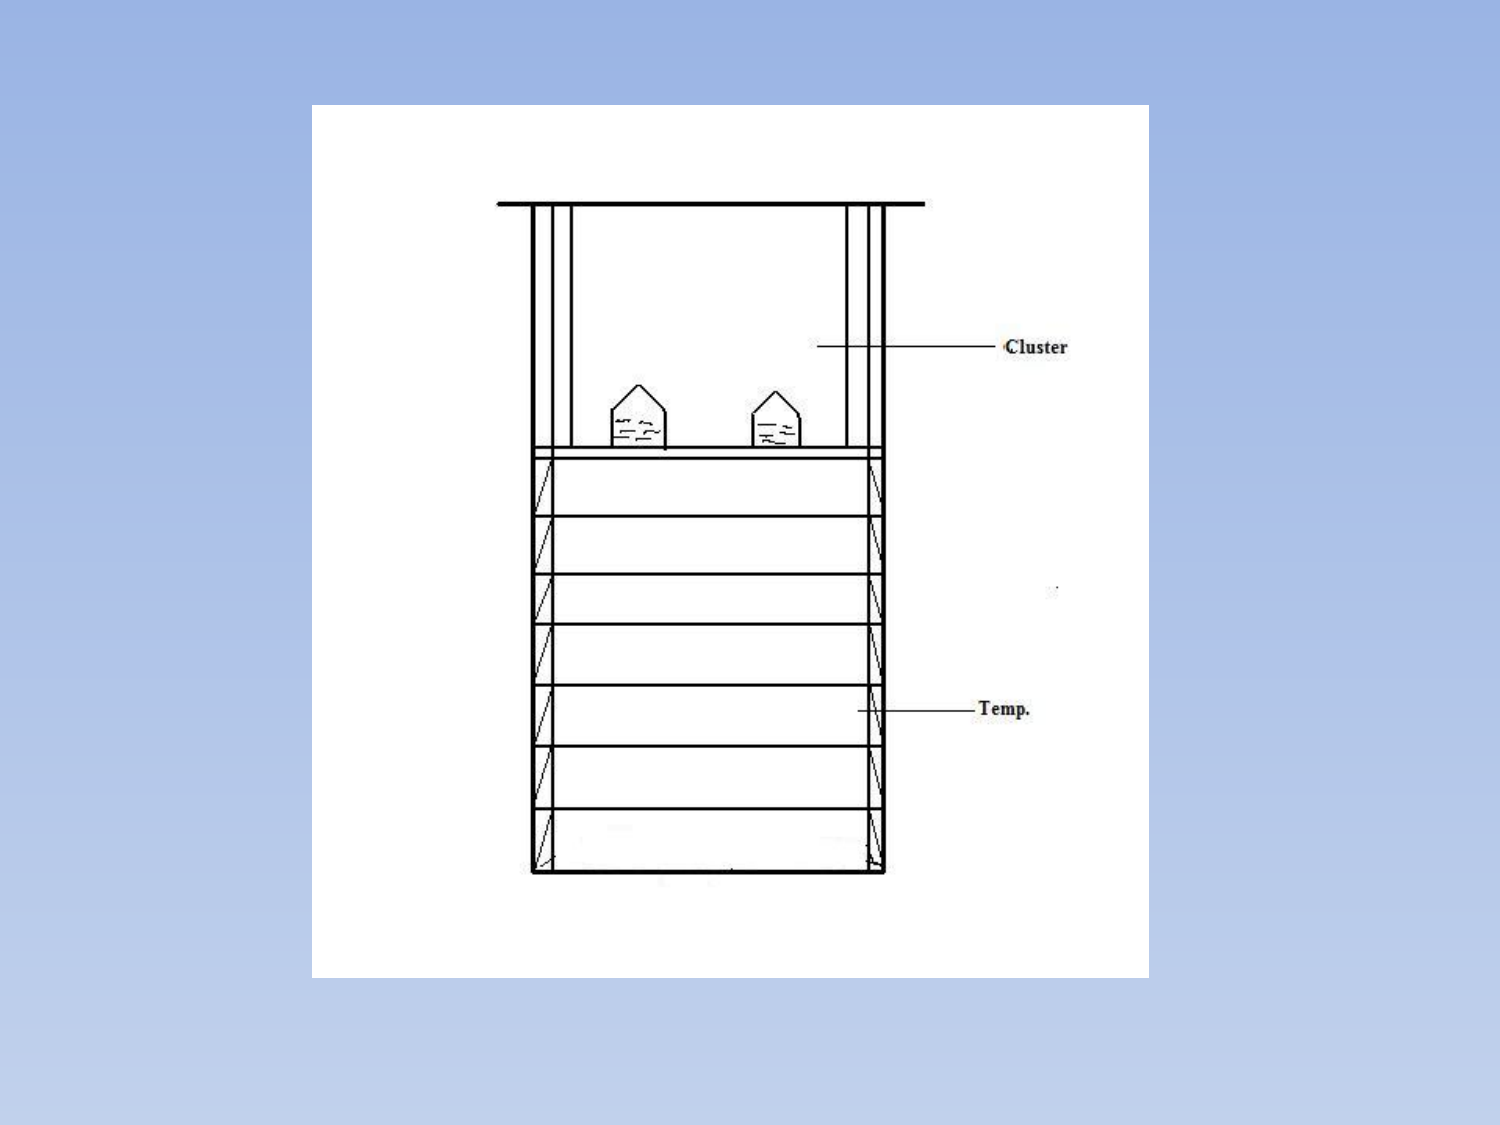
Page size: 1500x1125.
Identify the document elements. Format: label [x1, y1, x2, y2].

picture [311, 105, 1149, 978]
